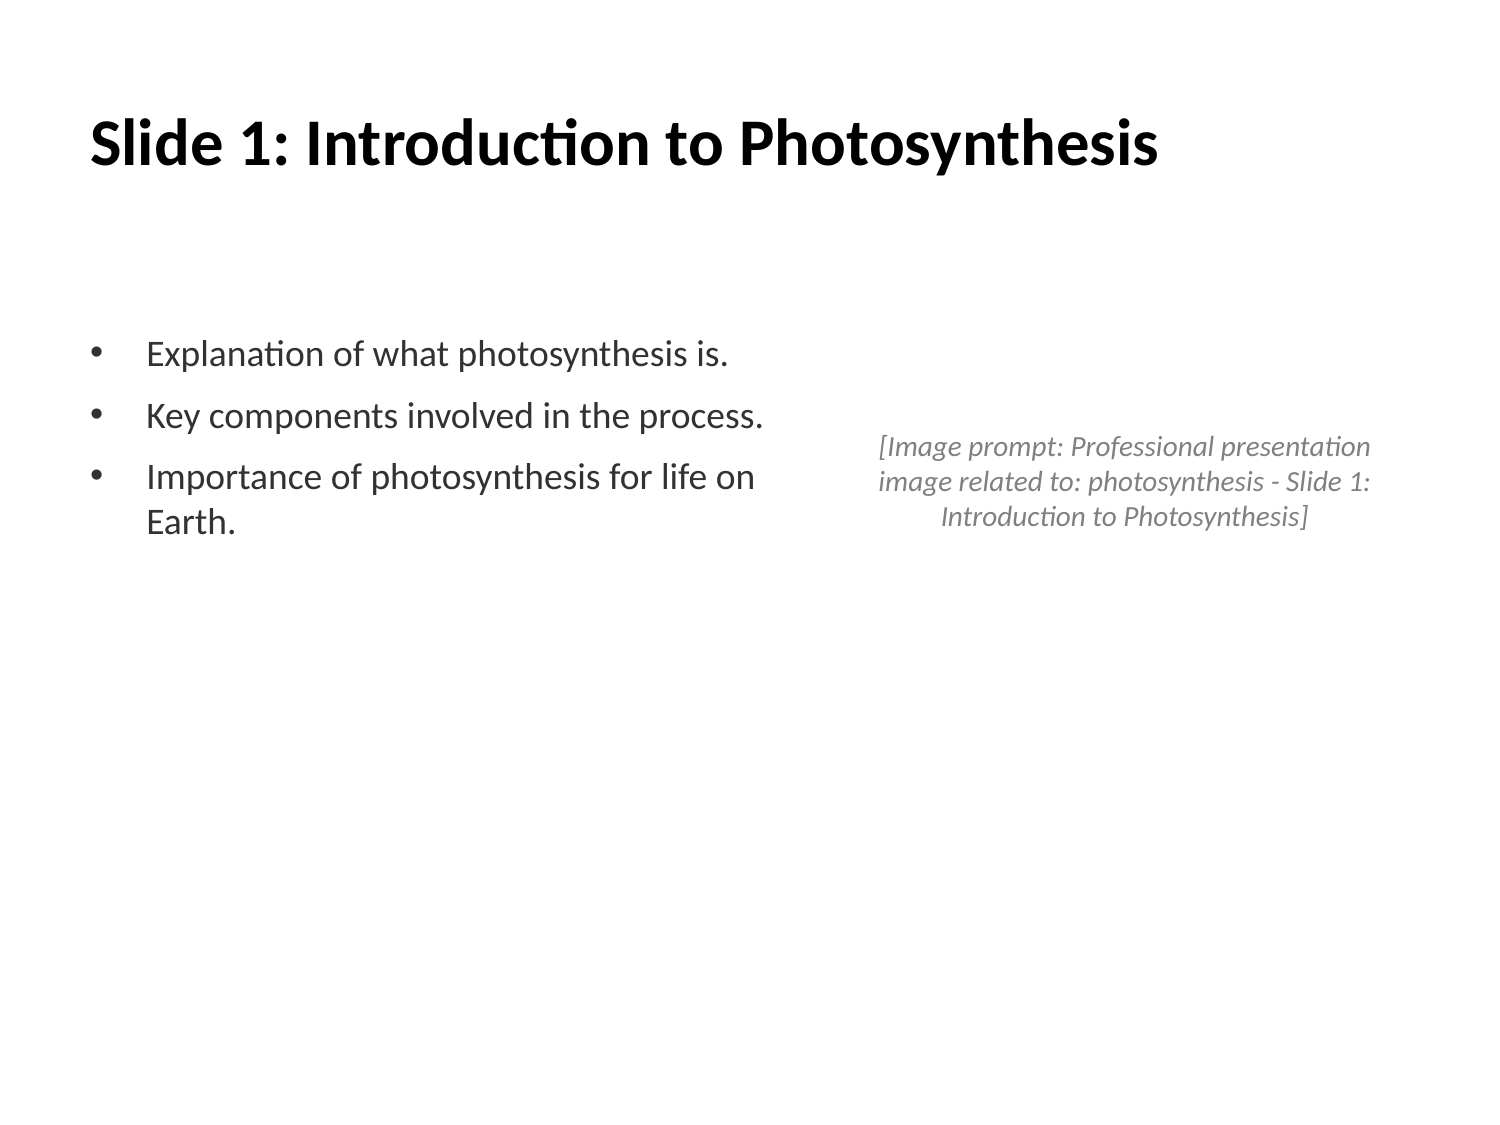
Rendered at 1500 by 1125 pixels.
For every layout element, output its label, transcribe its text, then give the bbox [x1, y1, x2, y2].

text_box [Image prompt: Professional presentation image related to: photosynthesis - Slide 1: Introduction to Photosynthesis] [862, 374, 1388, 540]
title Slide 1: Introduction to Photosynthesis [75, 45, 1425, 233]
list Explanation of what photosynthesis is. Key components involved in the process. Importance of photosynthesis for life on Earth. [75, 224, 788, 900]
